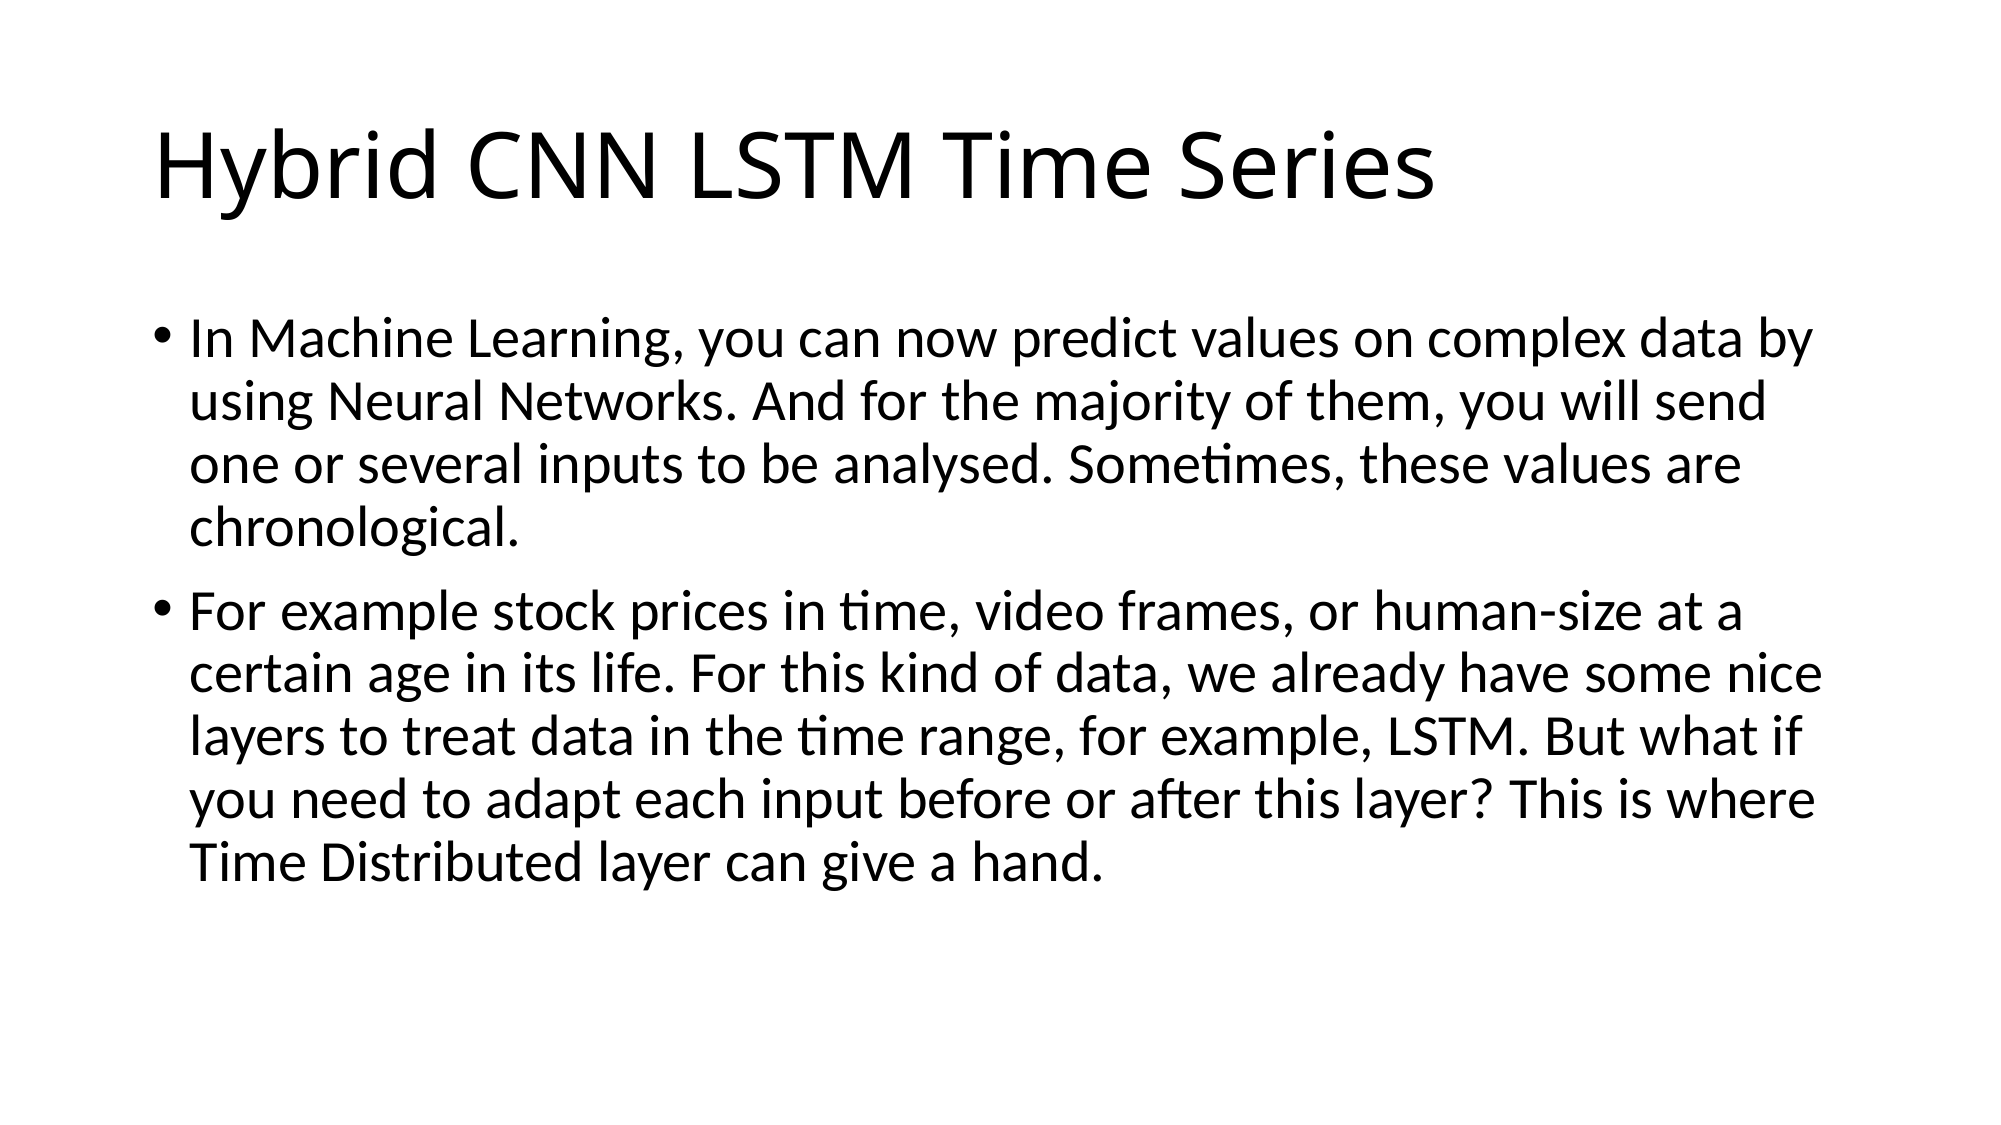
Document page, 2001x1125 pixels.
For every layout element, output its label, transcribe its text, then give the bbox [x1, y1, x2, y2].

title Hybrid CNN LSTM Time Series [137, 59, 1863, 278]
list In Machine Learning, you can now predict values on complex data by using Neural Networks. And for the majority of them, you will send one or several inputs to be analysed. Sometimes, these values are chronological. For example stock prices in time, video frames, or human-size at a certain age in its life. For this kind of data, we already have some nice layers to treat data in the time range, for example, LSTM. But what if you need to adapt each input before or after this layer? This is where Time Distributed layer can give a hand. [137, 299, 1863, 1014]
